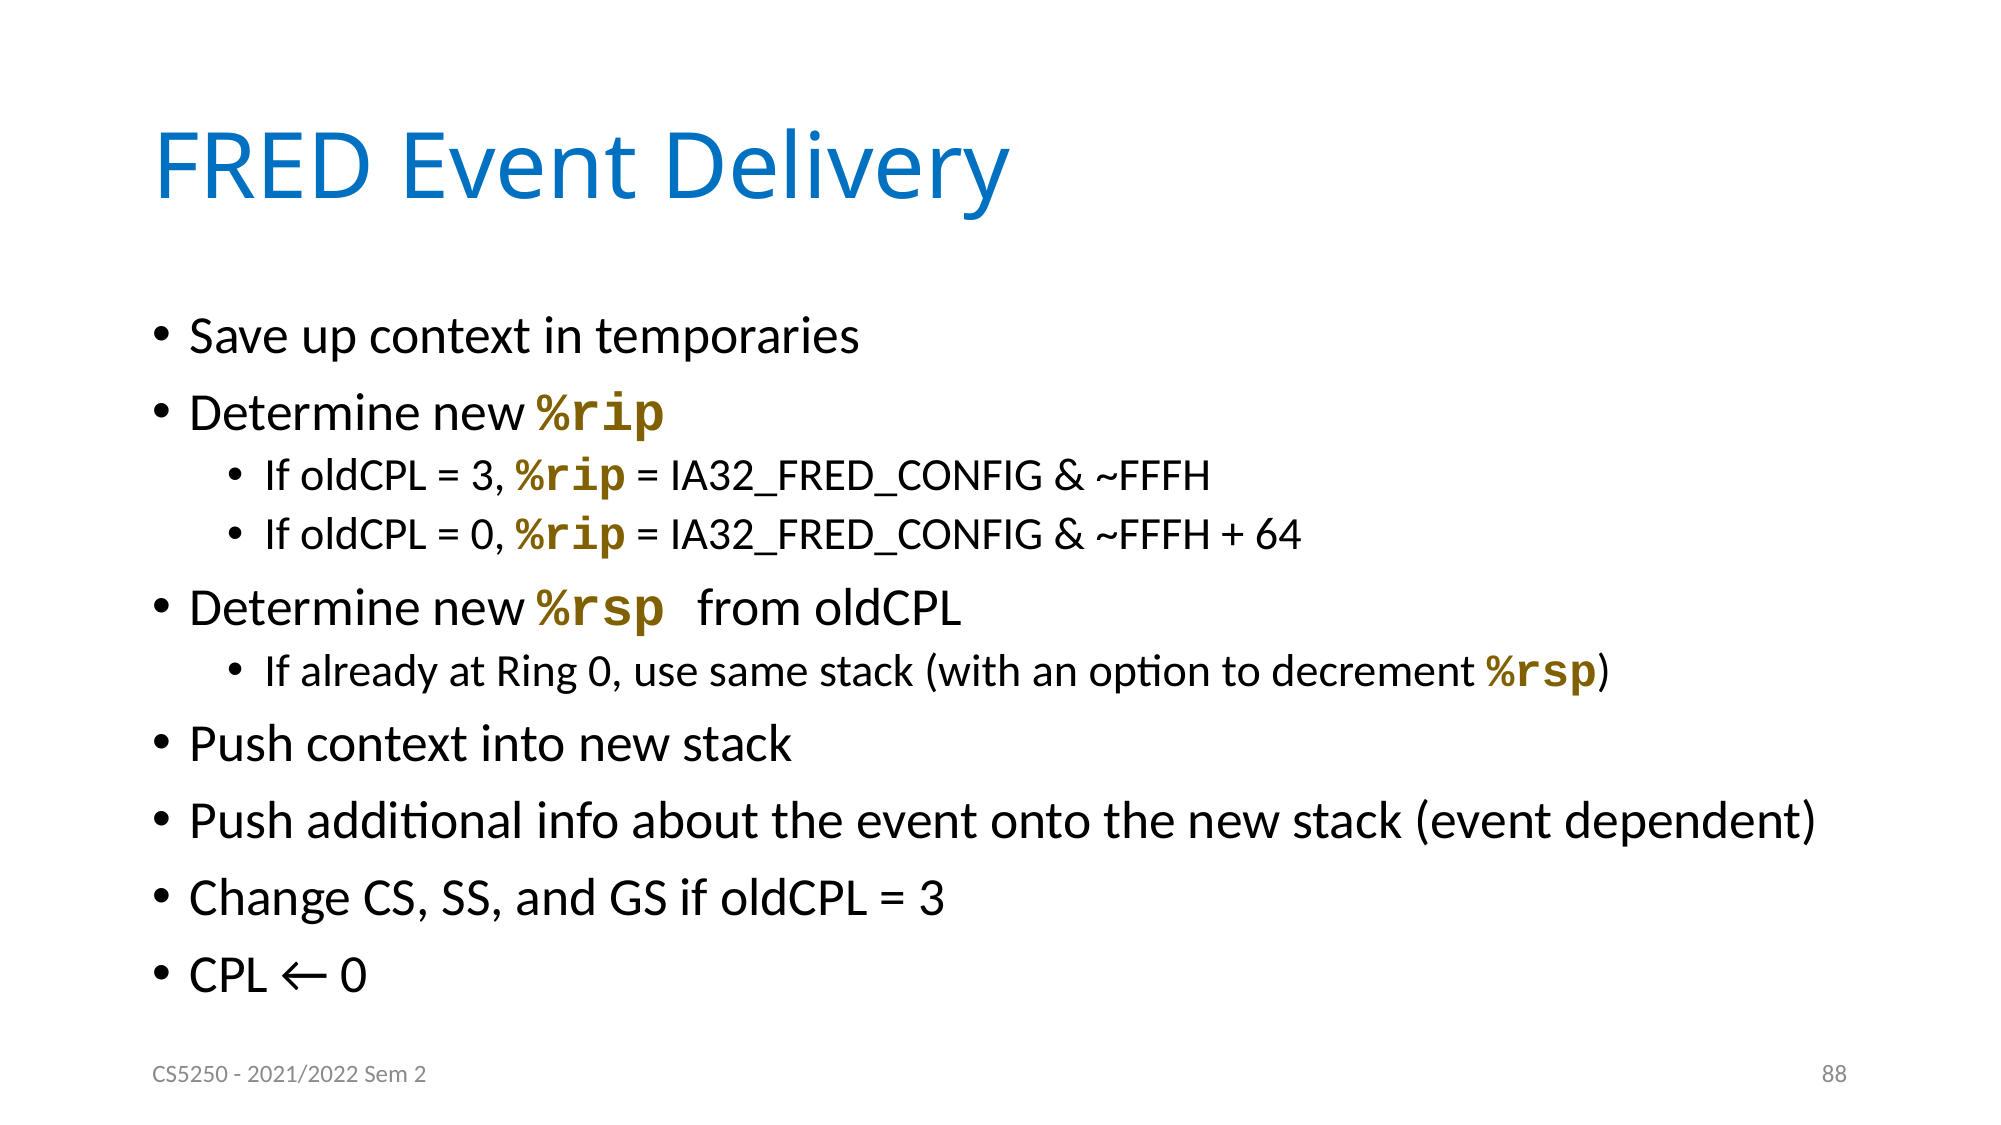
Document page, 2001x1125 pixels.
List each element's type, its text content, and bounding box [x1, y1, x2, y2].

title FRED Event Delivery [137, 59, 1863, 278]
slide_number CS5250 - 2021/2022 Sem 2 [137, 1042, 588, 1103]
slide_number 88 [1412, 1042, 1863, 1103]
list Save up context in temporaries Determine new %rip If oldCPL = 3, %rip = IA32_FRED_CONFIG & ~FFFH If oldCPL = 0, %rip = IA32_FRED_CONFIG & ~FFFH + 64 Determine new %rsp from oldCPL If already at Ring 0, use same stack (with an option to decrement %rsp) Push context into new stack Push additional info about the event onto the new stack (event dependent) Change CS, SS, and GS if oldCPL = 3 CPL ← 0 [137, 299, 1863, 1014]
